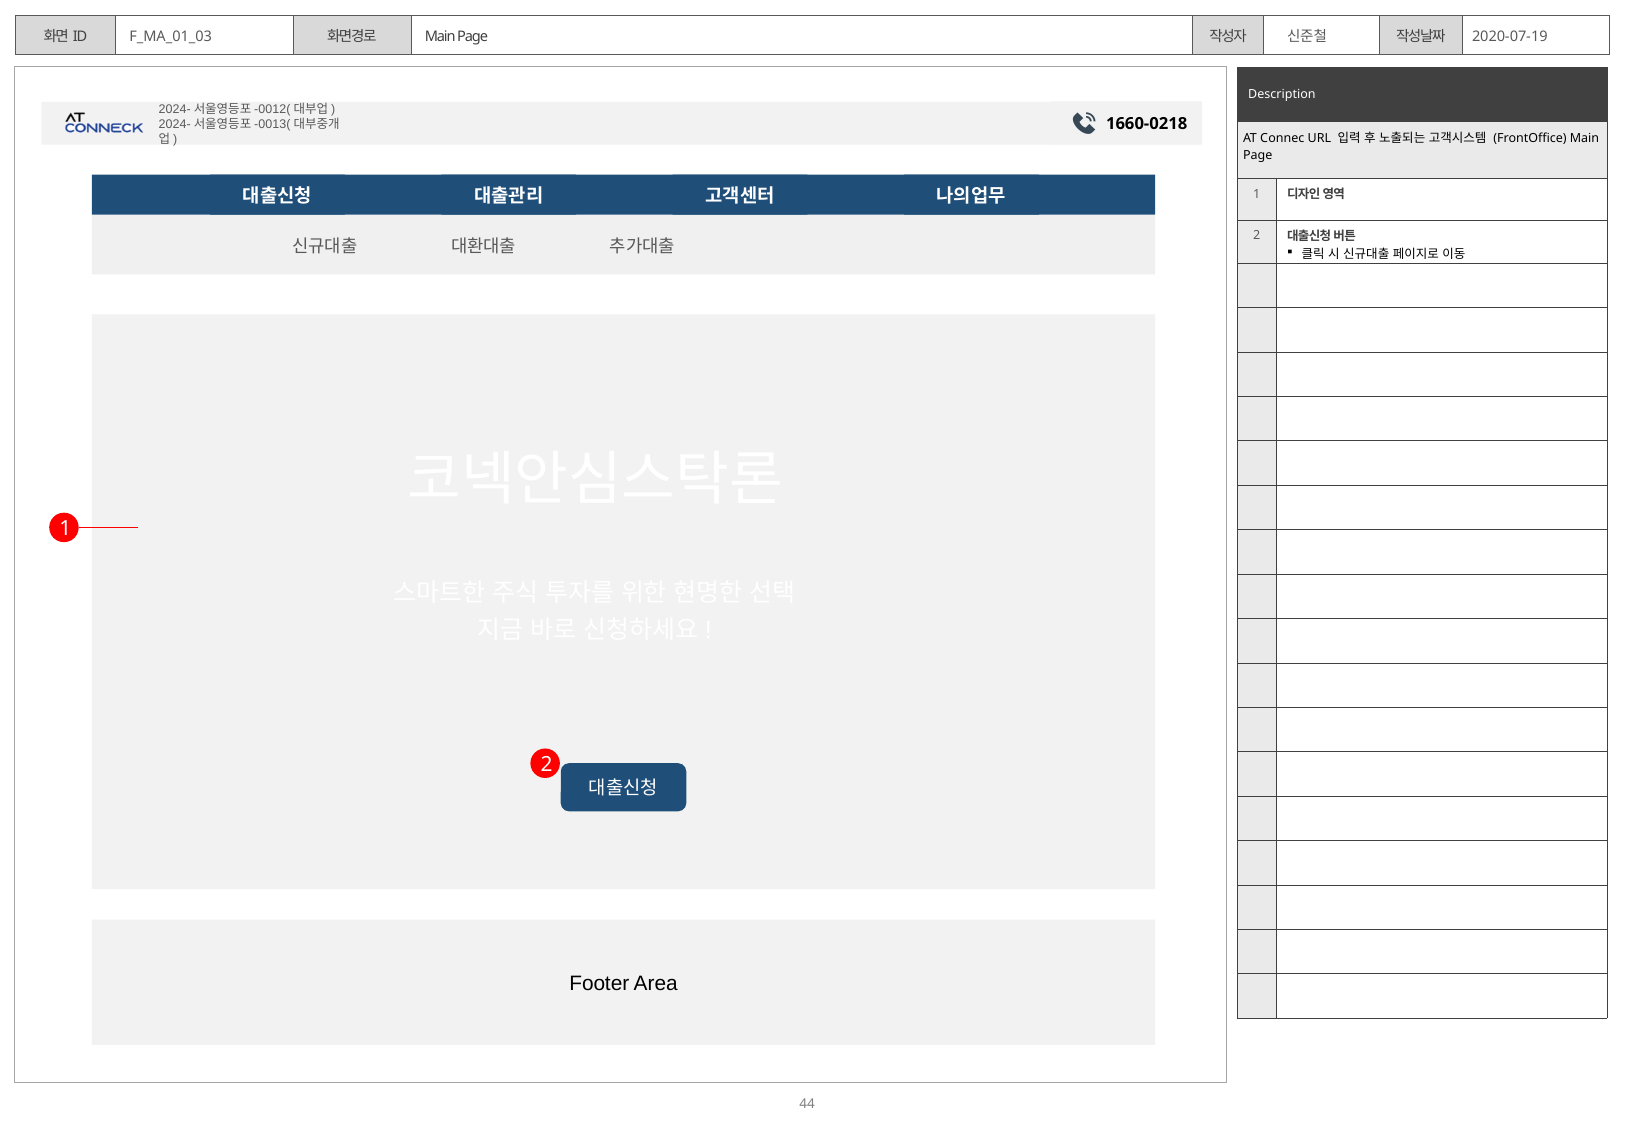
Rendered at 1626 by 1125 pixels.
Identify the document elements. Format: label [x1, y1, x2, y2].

table_cell [1277, 930, 1607, 973]
table_cell [1277, 708, 1607, 751]
text_box [410, 17, 1138, 54]
table_cell [1238, 308, 1276, 352]
table_cell [1238, 619, 1276, 663]
table_cell [1277, 264, 1607, 307]
table_cell [1277, 530, 1607, 574]
table_cell [1277, 974, 1607, 1018]
table_cell [1238, 575, 1276, 618]
table_cell [1277, 179, 1607, 220]
table_cell [1277, 619, 1607, 663]
table_cell [1238, 708, 1276, 751]
table_cell [1238, 353, 1276, 396]
table_cell [1238, 530, 1276, 574]
text_box [1273, 17, 1378, 54]
table_cell [1277, 886, 1607, 929]
table_cell [1238, 397, 1276, 440]
table_cell [1238, 752, 1276, 796]
table_cell [1238, 930, 1276, 973]
table_cell [1238, 122, 1607, 178]
table_cell [1238, 441, 1276, 485]
table_cell [1277, 752, 1607, 796]
table_cell [1238, 264, 1276, 307]
text_box [41, 100, 1203, 146]
table_header [1238, 68, 1607, 121]
picture [62, 110, 145, 134]
table_cell [1277, 664, 1607, 707]
table_cell [1238, 841, 1276, 885]
text_box [91, 174, 1156, 275]
table_cell [1277, 797, 1607, 840]
table_cell [1277, 441, 1607, 485]
table_cell [1238, 221, 1276, 263]
table_cell [1277, 486, 1607, 529]
table_cell [1238, 486, 1276, 529]
text_box [781, 1088, 830, 1122]
table_cell [1277, 221, 1607, 263]
table_cell [1238, 886, 1276, 929]
table_cell [1238, 664, 1276, 707]
picture [1072, 110, 1097, 135]
table_cell [1277, 353, 1607, 396]
table_cell [1238, 179, 1276, 220]
text_box [115, 17, 277, 54]
table_cell [1277, 841, 1607, 885]
table_cell [1277, 575, 1607, 618]
table_cell [1277, 308, 1607, 352]
text_box [91, 919, 1156, 1046]
text_box [49, 313, 1156, 890]
table_cell [1238, 797, 1276, 840]
text_box [1458, 17, 1563, 54]
table_cell [1277, 397, 1607, 440]
table_cell [1238, 974, 1276, 1018]
